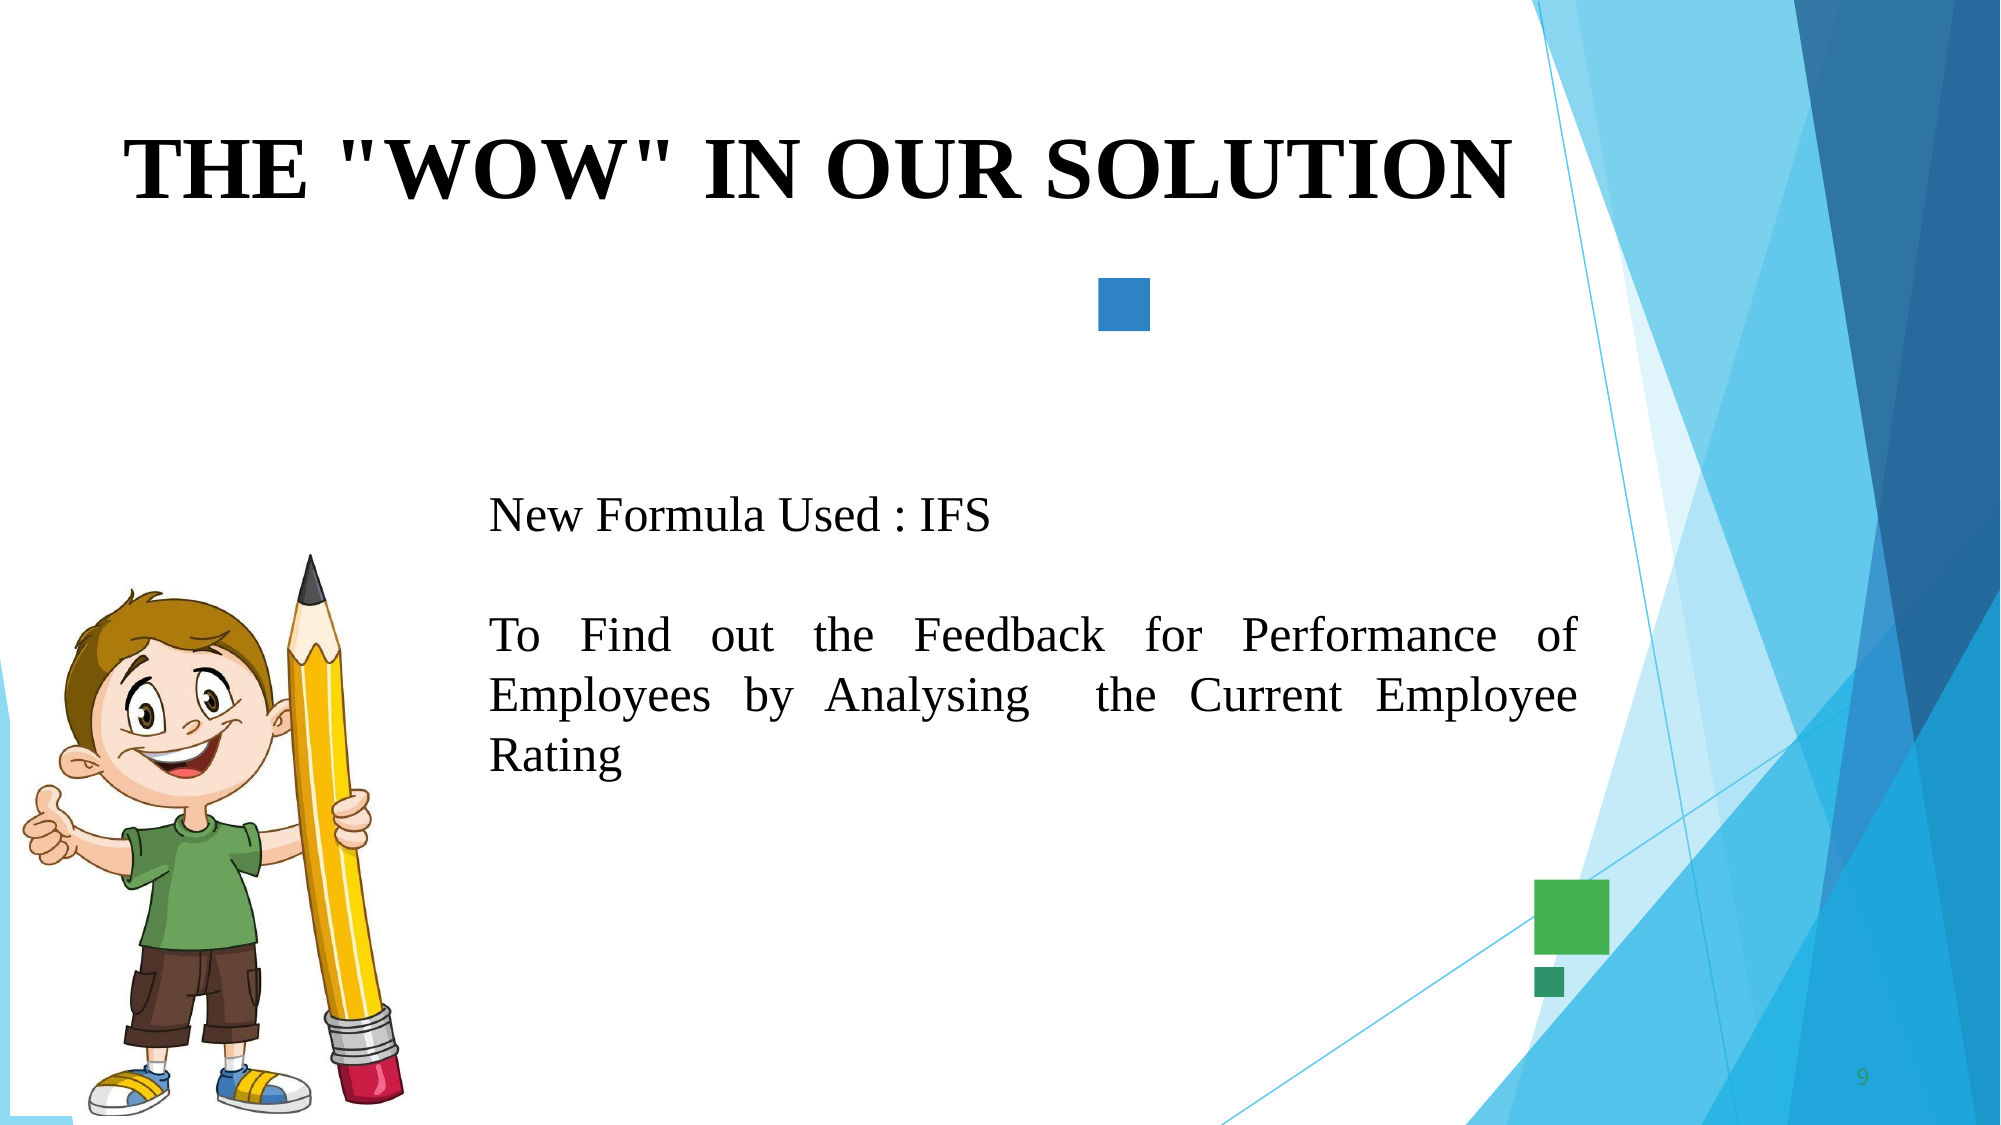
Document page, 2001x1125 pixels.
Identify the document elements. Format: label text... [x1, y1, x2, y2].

text_box [1098, 299, 1150, 332]
text_box New Formula Used : IFS To Find out the Feedback for Performance of Employees by Analysing the Current Employee Rating [473, 474, 1594, 788]
text_box [1534, 879, 1610, 955]
title THE "WOW" IN OUR SOLUTION [120, 106, 1800, 299]
text_box [449, 386, 1850, 542]
text_box [1534, 967, 1565, 997]
picture [10, 554, 416, 1116]
text_box 9 [1849, 1061, 1888, 1095]
